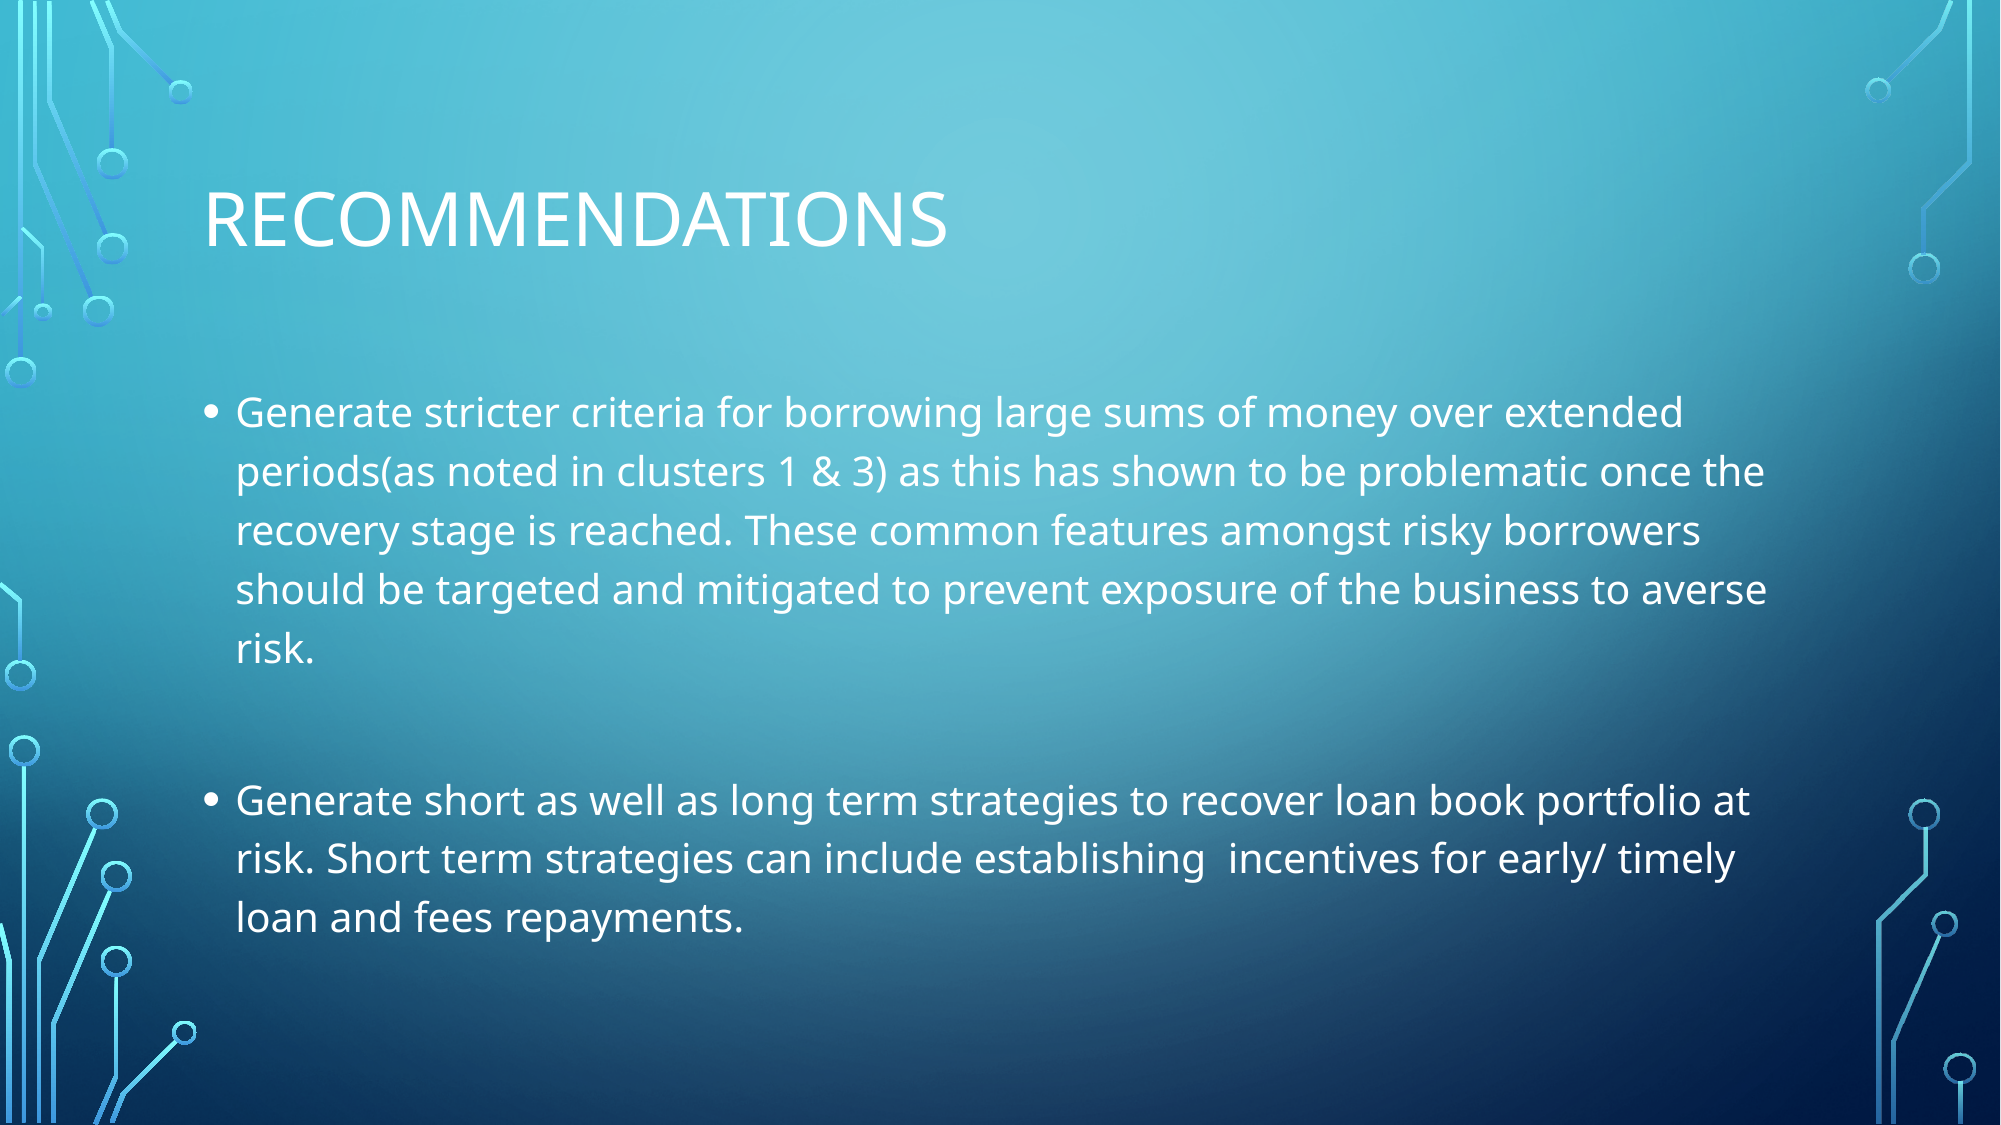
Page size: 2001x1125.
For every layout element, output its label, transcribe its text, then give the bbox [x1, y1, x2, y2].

list Generate stricter criteria for borrowing large sums of money over extended periods(as noted in clusters 1 & 3) as this has shown to be problematic once the recovery stage is reached. These common features amongst risky borrowers should be targeted and mitigated to prevent exposure of the business to averse risk. Generate short as well as long term strategies to recover loan book portfolio at risk. Short term strategies can include establishing incentives for early/ timely loan and fees repayments. [187, 369, 1813, 950]
title Recommendations [187, 101, 1813, 344]
